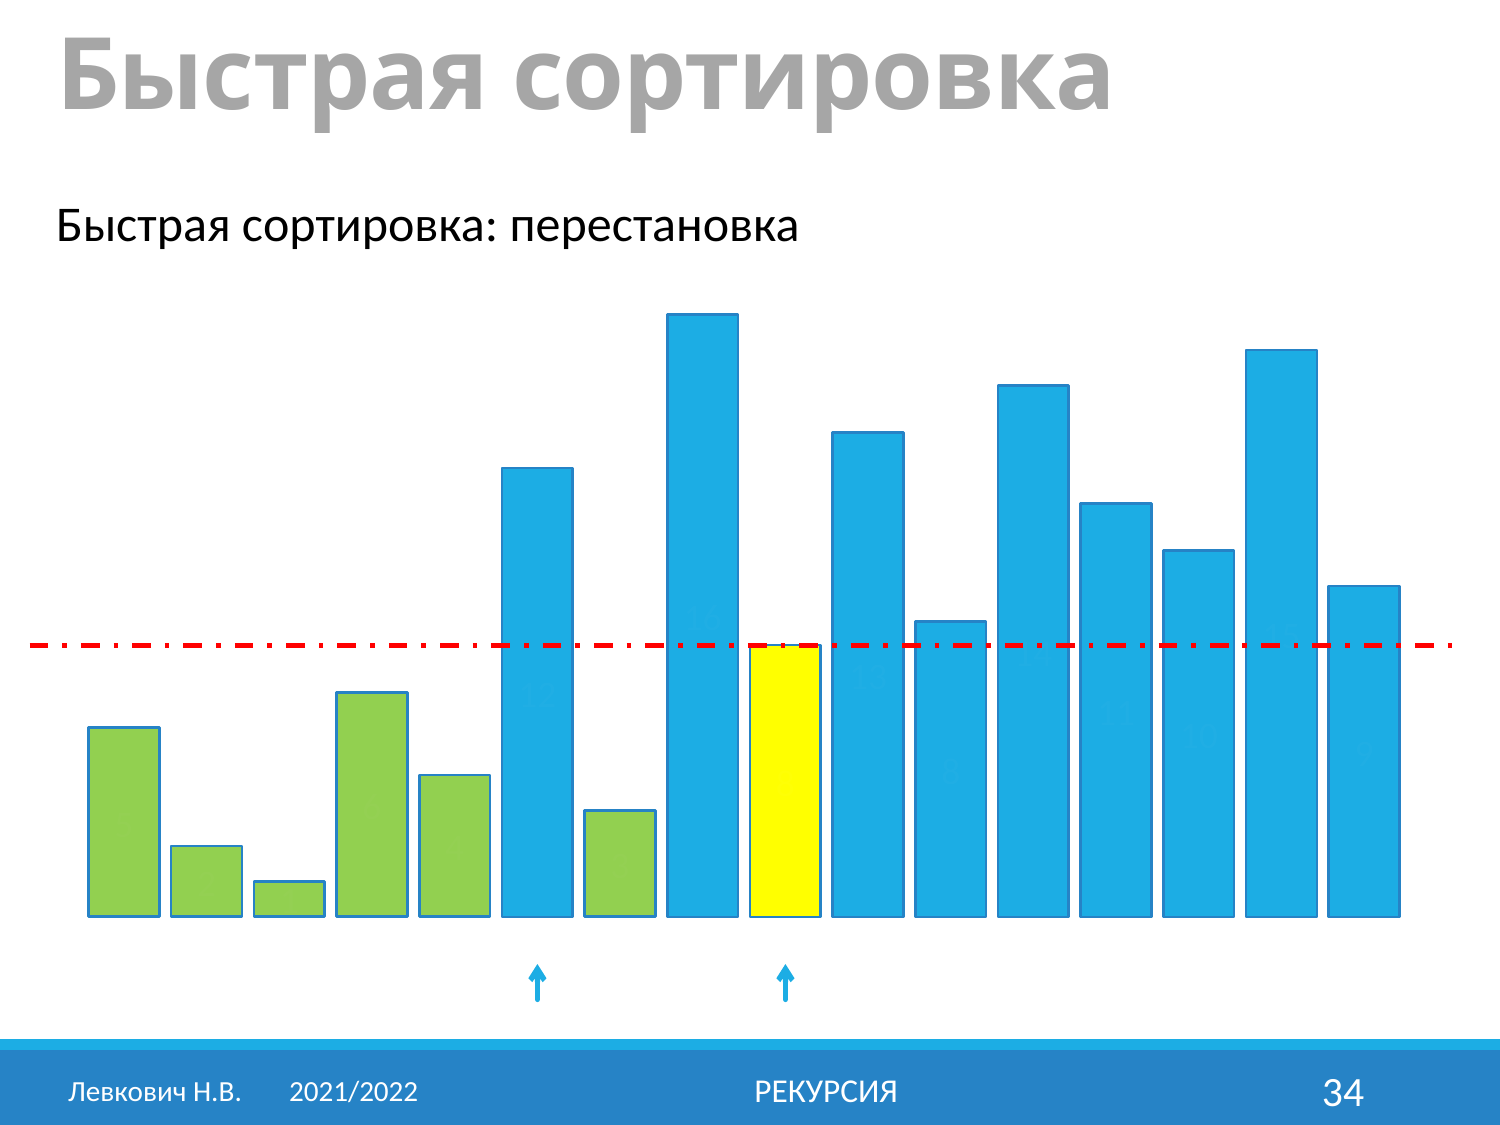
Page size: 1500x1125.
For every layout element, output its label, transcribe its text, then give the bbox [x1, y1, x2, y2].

text_box 15 [1245, 655, 1318, 918]
text_box 14 [997, 655, 1070, 918]
text_box 9 [1327, 585, 1401, 641]
title Быстрая сортировка [41, 0, 1459, 138]
slide_number 34 [1218, 1059, 1380, 1120]
text_box 15 [1245, 349, 1318, 641]
text_box 8 [914, 655, 987, 918]
text_box 14 [997, 384, 1070, 641]
text_box 16 [666, 313, 739, 641]
text_box 6 [335, 691, 409, 918]
text_box 16 [666, 655, 739, 918]
text_box Быстрая сортировка: перестановка [41, 184, 1353, 260]
text_box 5 [87, 726, 161, 918]
text_box 8 [749, 655, 822, 918]
text_box 10 [1162, 655, 1235, 918]
text_box 11 [1079, 655, 1153, 918]
footer РЕКУРСИЯ [453, 1059, 1199, 1120]
text_box 12 [501, 467, 574, 641]
text_box 13 [831, 431, 905, 641]
text_box 8 [914, 620, 987, 641]
text_box 4 [418, 774, 491, 918]
text_box 9 [1327, 655, 1401, 918]
text_box 2 [170, 845, 243, 918]
text_box 11 [1079, 502, 1153, 641]
slide_number Левкович Н.В. 2021/2022 [47, 1059, 440, 1120]
text_box 1 [253, 880, 326, 918]
text_box 10 [1162, 549, 1235, 641]
text_box 12 [501, 655, 574, 918]
text_box 13 [831, 655, 905, 918]
text_box 3 [583, 809, 657, 918]
